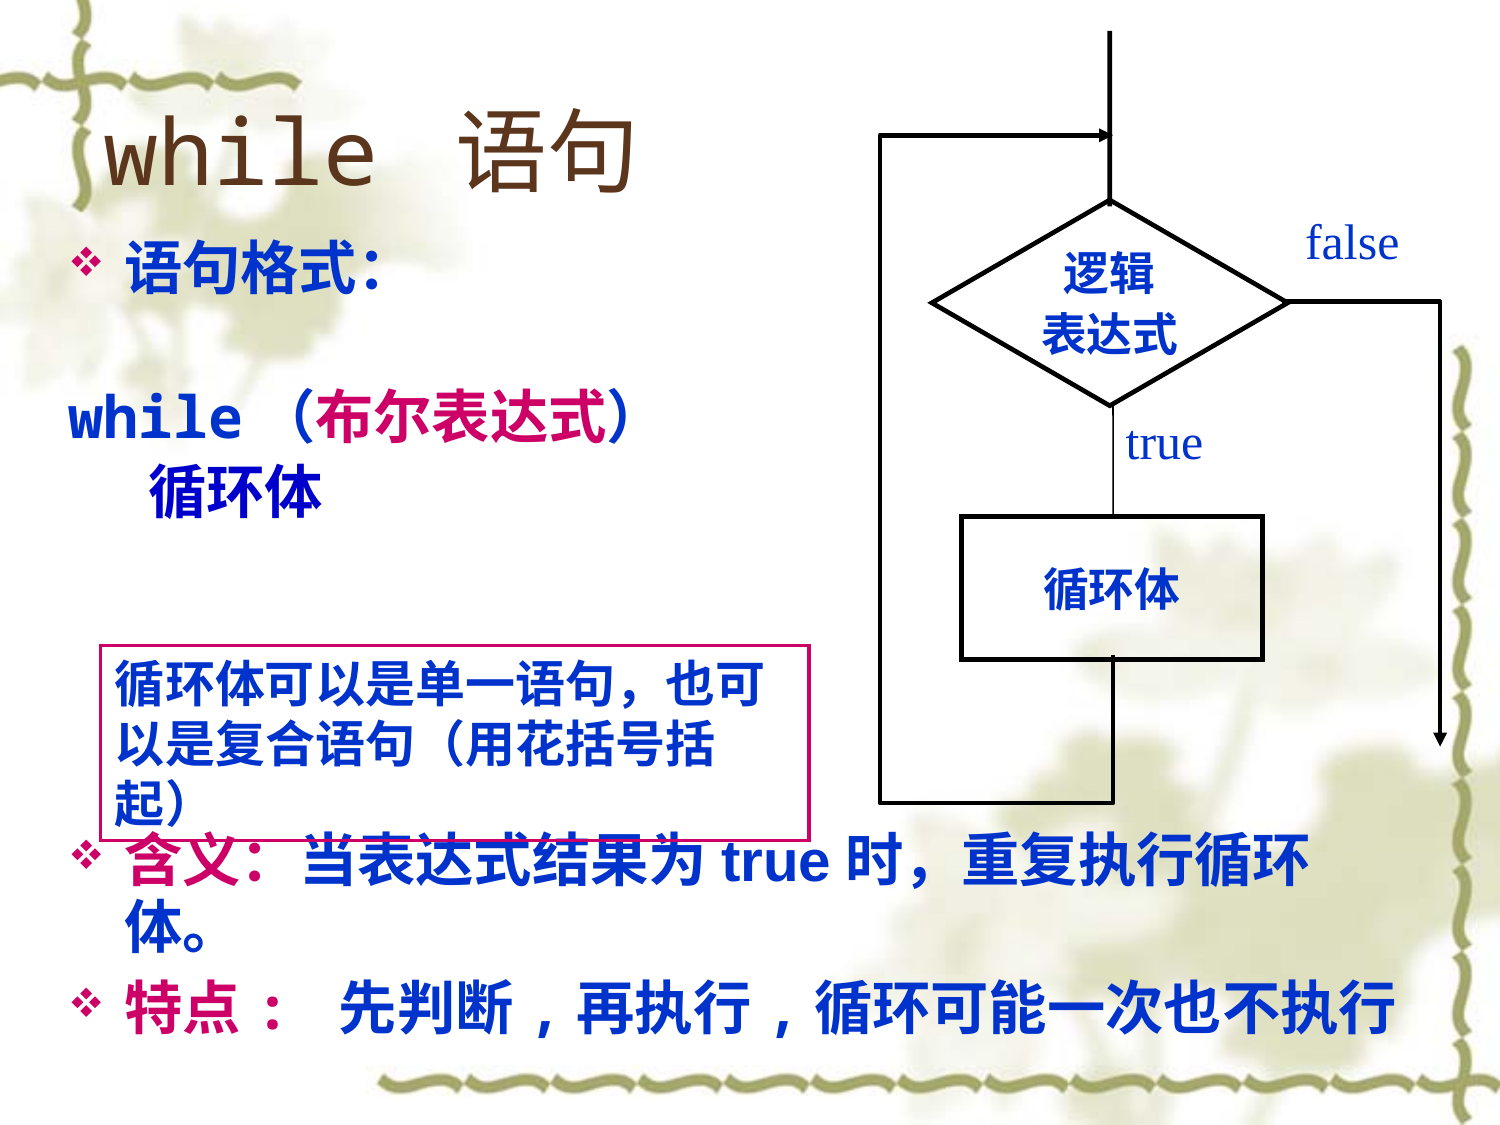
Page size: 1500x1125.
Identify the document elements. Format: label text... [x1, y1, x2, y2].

picture [0, 0, 1500, 1125]
list 语句格式： while（布尔表达式） 循环体 含义：当表达式结果为true时，重复执行循环体。 特点: 先判断,再执行,循环可能一次也不执行 [52, 231, 1418, 1059]
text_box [879, 30, 1454, 804]
text_box 循环体可以是单一语句，也可以是复合语句（用花括号括起） [100, 645, 810, 841]
title while 语句 [88, 77, 874, 221]
